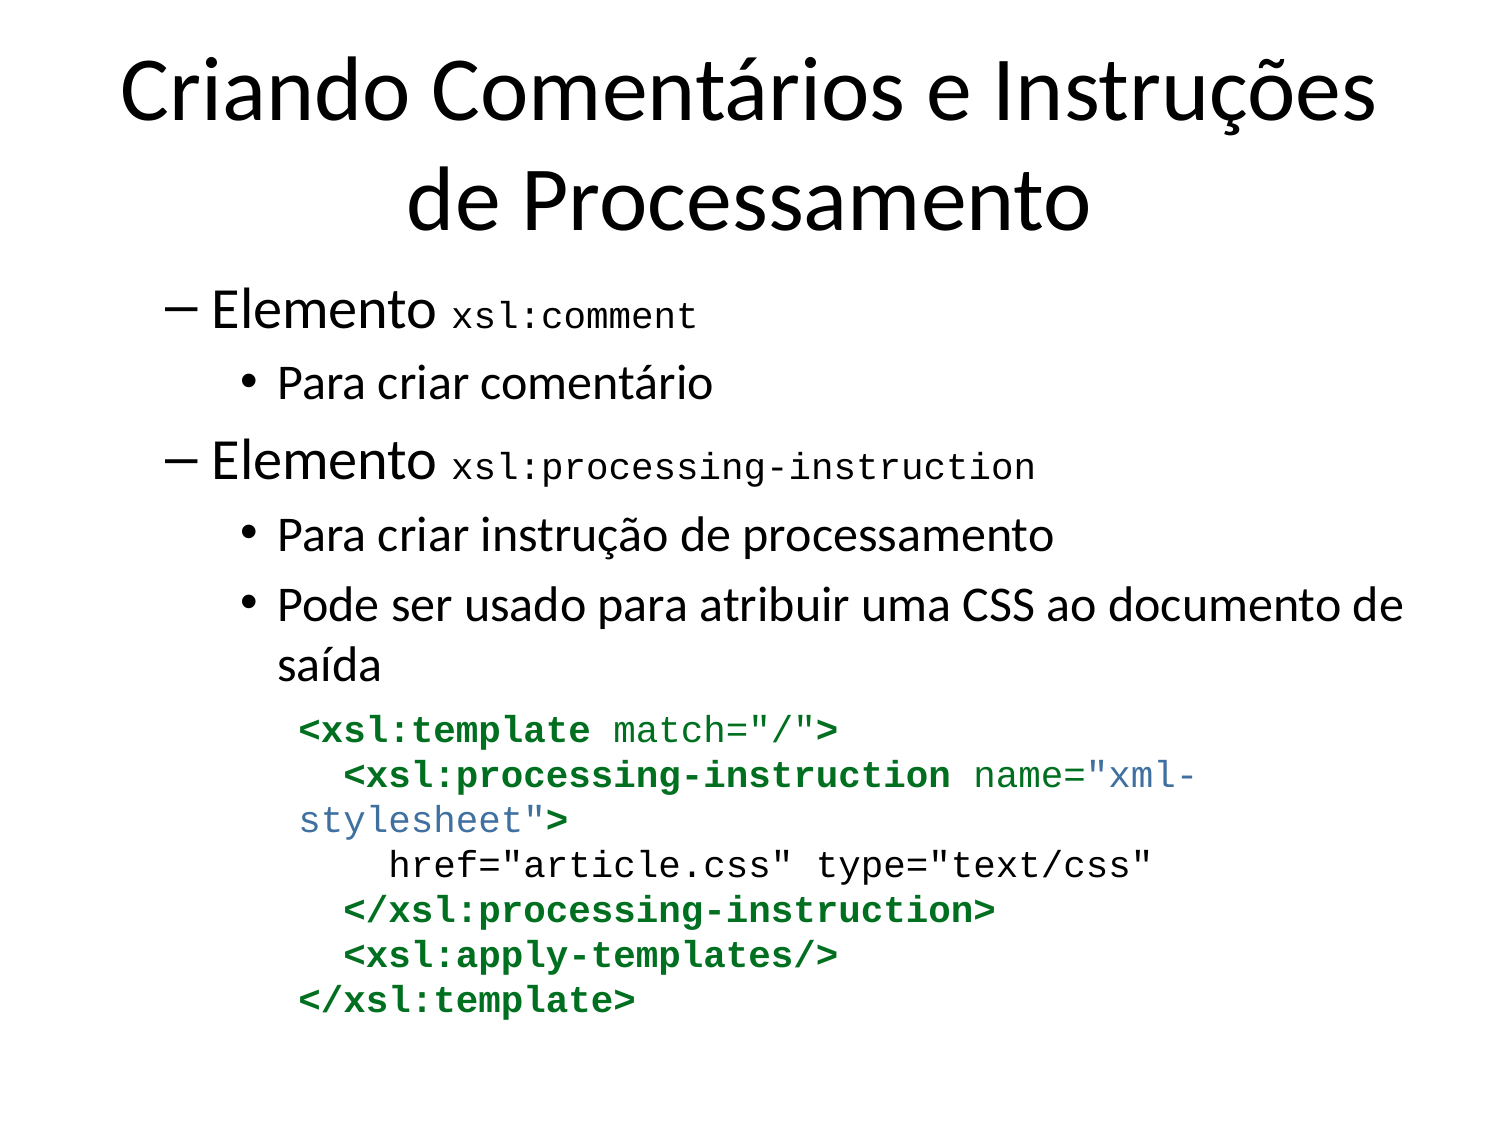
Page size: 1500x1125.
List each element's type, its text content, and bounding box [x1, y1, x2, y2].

list Elemento xsl:comment Para criar comentário Elemento xsl:processing-instruction Para criar instrução de processamento Pode ser usado para atribuir uma CSS ao documento de saída <xsl:template match="/"> <xsl:processing-instruction name="xml-stylesheet"> href="article.css" type="text/css" </xsl:processing-instruction> <xsl:apply-templates/> </xsl:template> [75, 262, 1425, 1005]
title Criando Comentários e Instruções de Processamento [75, 45, 1425, 233]
